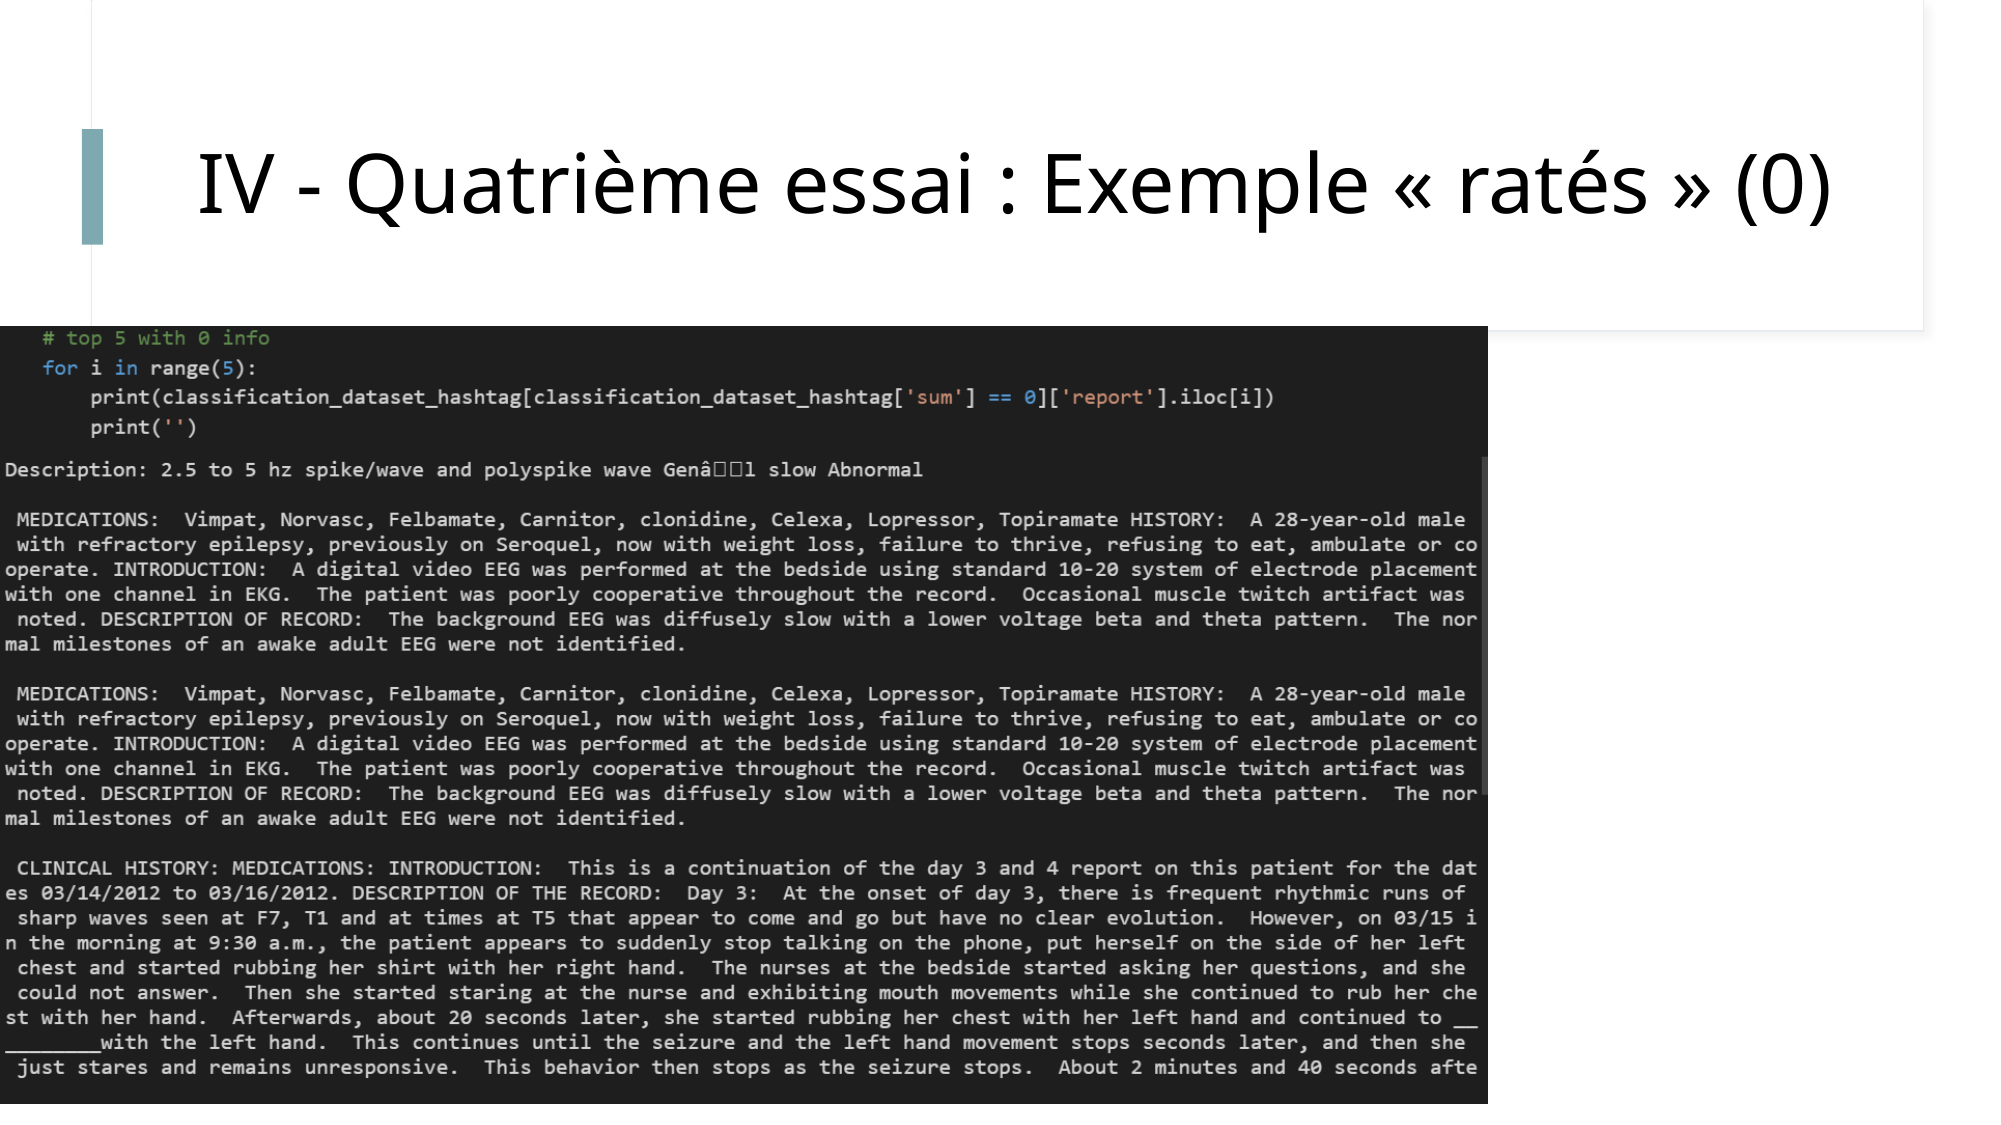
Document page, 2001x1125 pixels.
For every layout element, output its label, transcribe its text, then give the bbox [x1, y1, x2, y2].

picture [0, 326, 1488, 1104]
title IV - Quatrième essai : Exemple « ratés » (0) [183, 90, 1851, 284]
